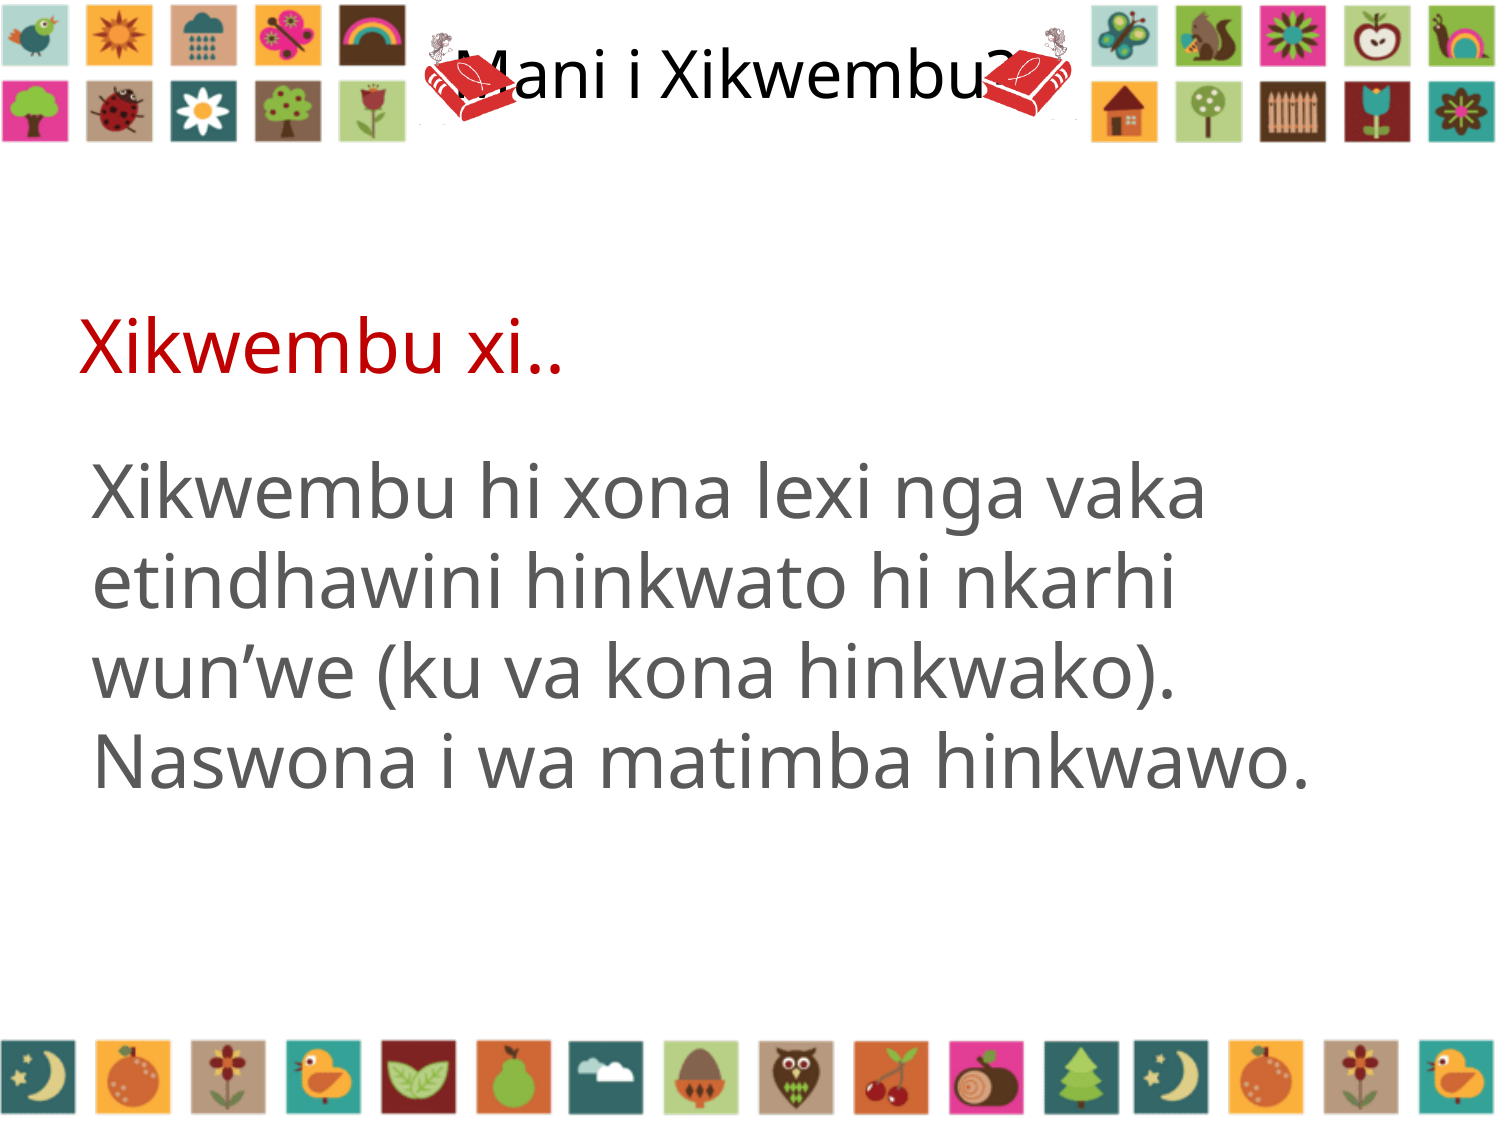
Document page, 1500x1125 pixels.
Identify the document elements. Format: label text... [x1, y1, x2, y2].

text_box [0, 1028, 1500, 1118]
text_box Mani i Xikwembu? [553, 24, 945, 120]
text_box Xikwembu xi.. [64, 290, 1412, 396]
text_box Xikwembu hi xona lexi nga vaka etindhawini hinkwato hi nkarhi wun’we (ku va kona hinkwako). Naswona i wa matimba hinkwawo. [76, 436, 1424, 812]
picture [0, 3, 550, 150]
picture [950, 3, 1500, 150]
